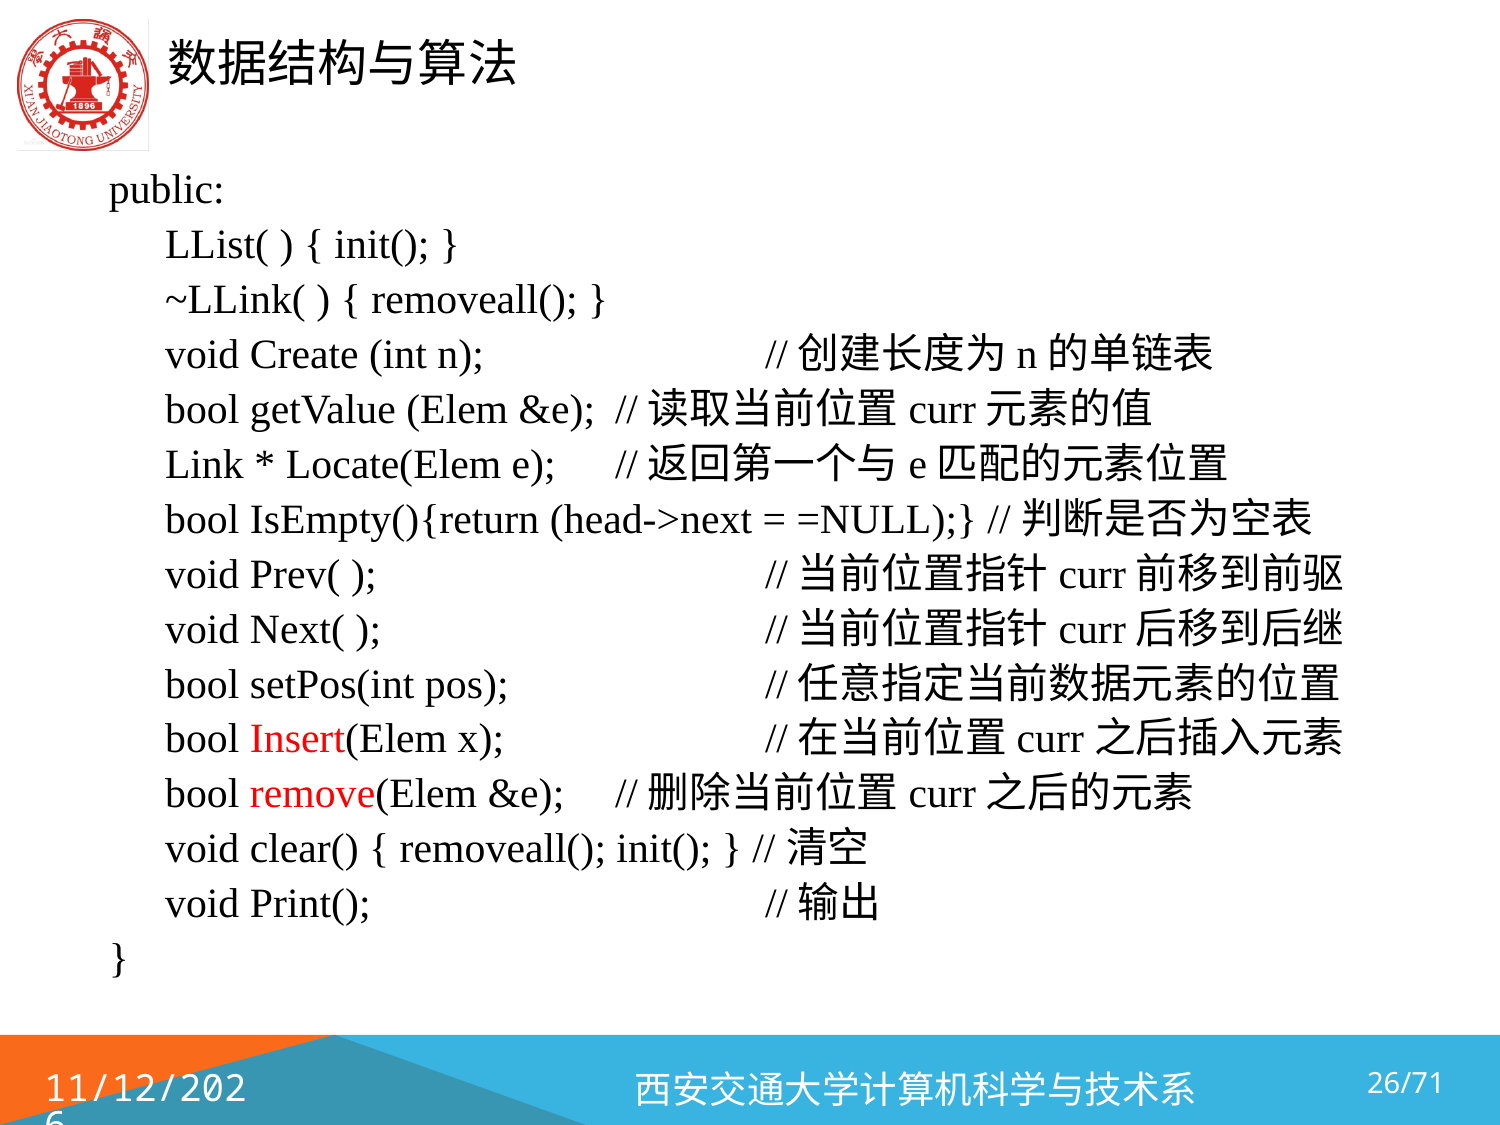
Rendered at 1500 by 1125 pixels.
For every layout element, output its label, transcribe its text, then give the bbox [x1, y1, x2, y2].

list public: LList( ) { init(); } ~LLink( ) { removeall(); } void Create (int n); //创建长度为n的单链表 bool getValue (Elem &e); //读取当前位置curr元素的值 Link * Locate(Elem e); //返回第一个与e匹配的元素位置 bool IsEmpty(){return (head->next = =NULL);} //判断是否为空表 void Prev( ); //当前位置指针curr前移到前驱 void Next( ); //当前位置指针curr后移到后继 bool setPos(int pos); //任意指定当前数据元素的位置 bool Insert(Elem x); //在当前位置curr之后插入元素 bool remove(Elem &e); //删除当前位置curr之后的元素 void clear() { removeall(); init(); } //清空 void Print(); //输出 } [93, 149, 1477, 1024]
picture [17, 19, 149, 151]
